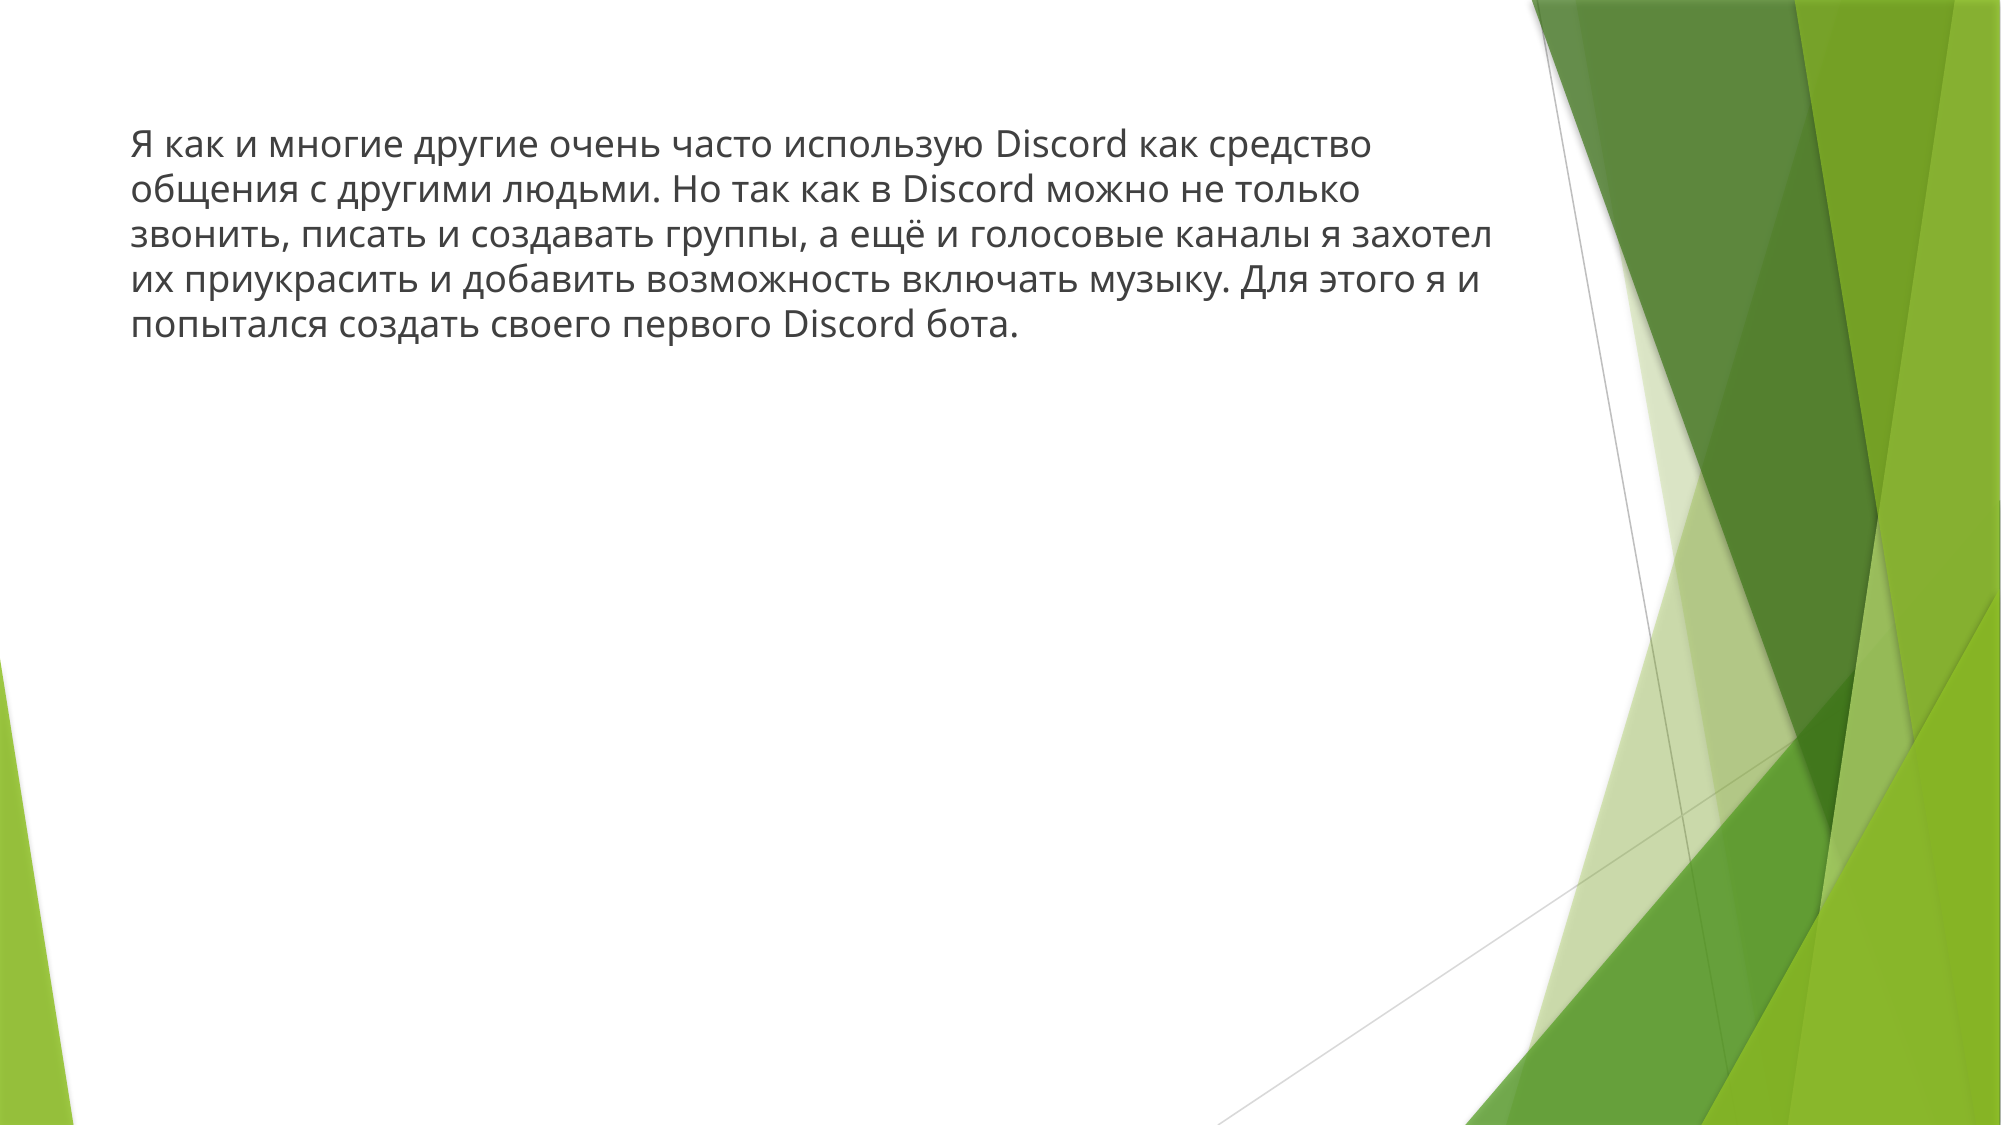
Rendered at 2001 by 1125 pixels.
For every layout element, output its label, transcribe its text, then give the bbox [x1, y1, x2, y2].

list Я как и многие другие очень часто использую Discord как средство общения с другими людьми. Но так как в Discord можно не только звонить, писать и создавать группы, а ещё и голосовые каналы я захотел их приукрасить и добавить возможность включать музыку. Для этого я и попытался создать своего первого Discord бота. [115, 112, 1526, 1013]
